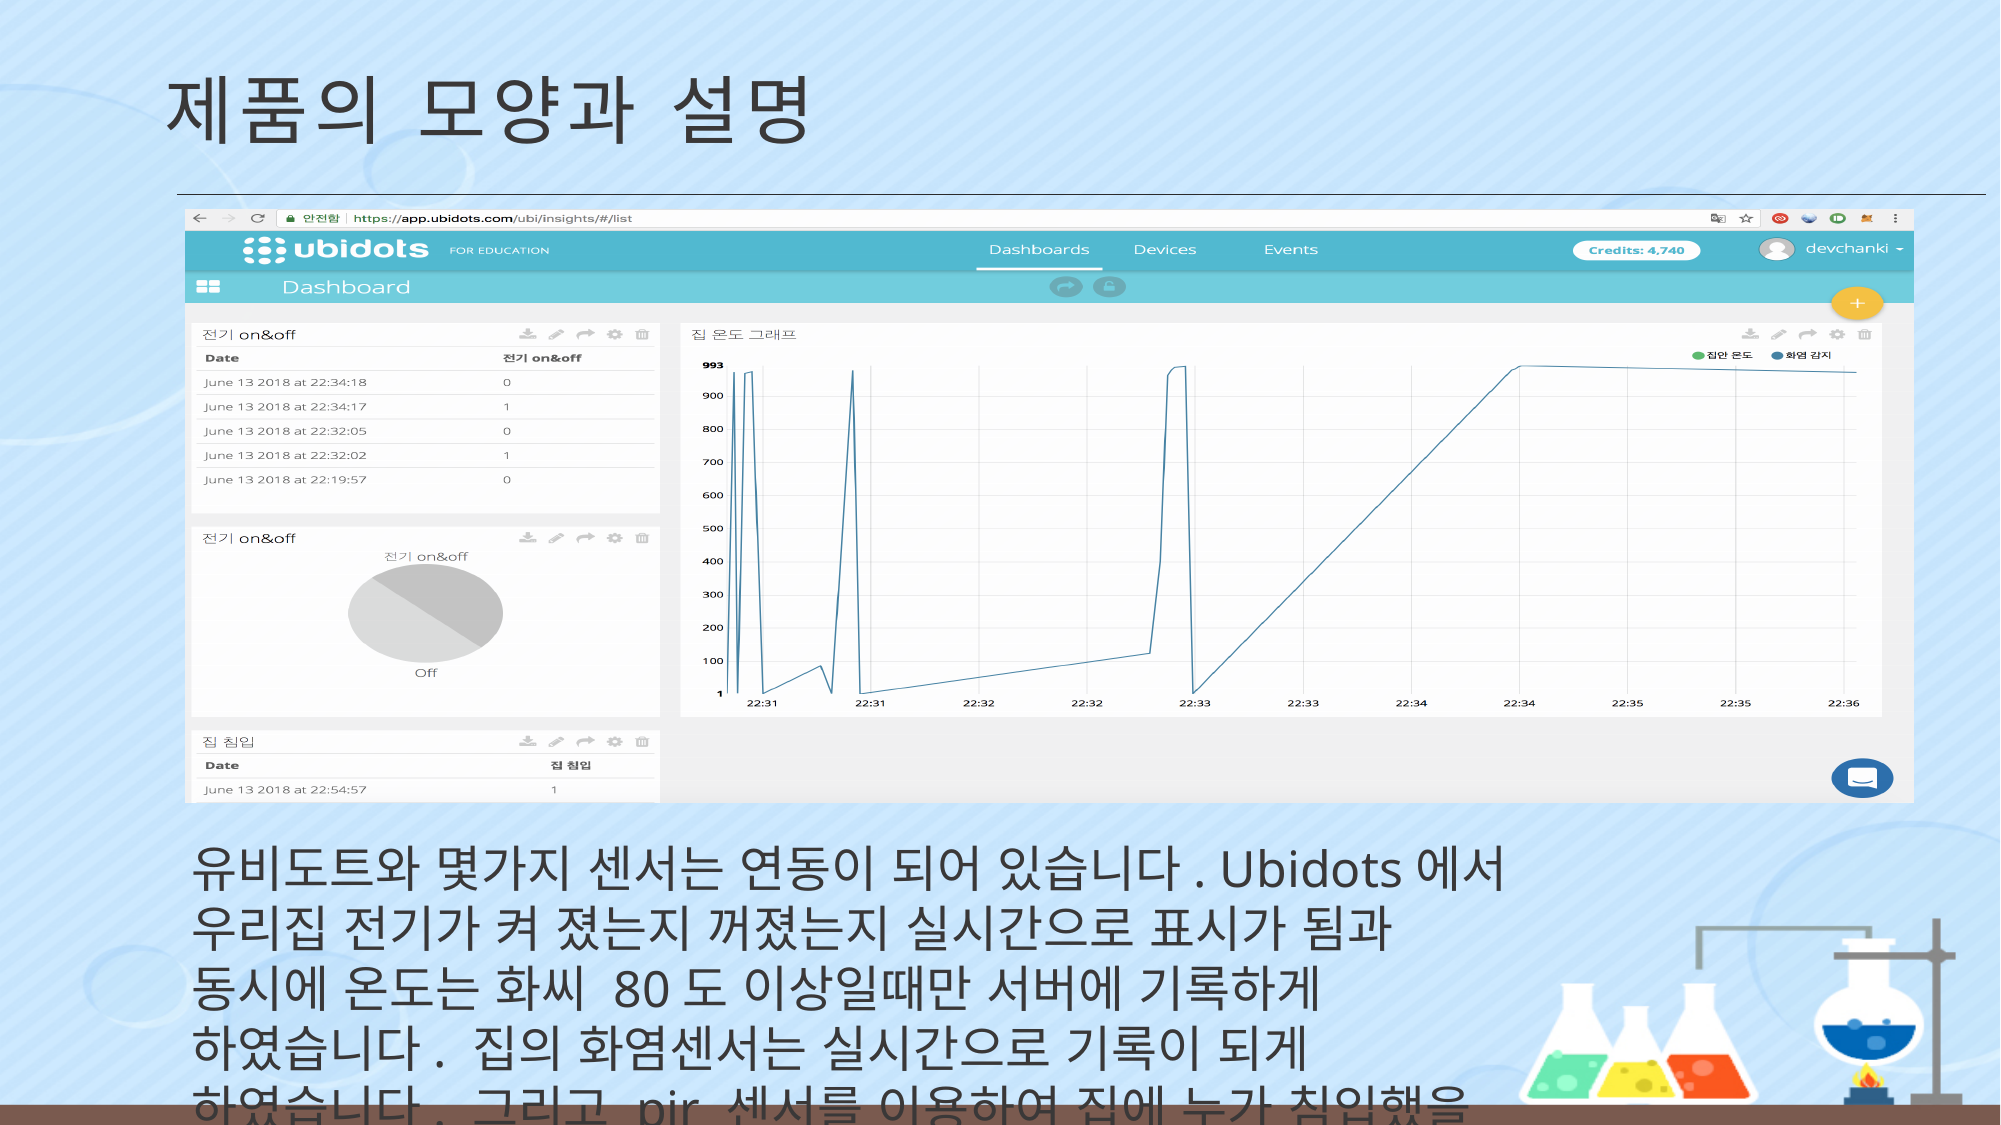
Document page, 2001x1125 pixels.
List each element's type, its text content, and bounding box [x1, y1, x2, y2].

picture [0, 0, 2001, 1125]
text_box 제품의 모양과 설명 [149, 56, 830, 162]
text_box 유비도트와 몇가지 센서는 연동이 되어 있습니다. Ubidots에서 우리집 전기가 켜 졌는지 꺼졌는지 실시간으로 표시가 됨과 동시에 온도는 화씨 80도 이상일때만 서버에 기록하게 하였습니다. 집의 화염센서는 실시간으로 기록이 되게 하였습니다. 그리고 pir 센서를 이용하여 집에 누가 침입했을 시 시간이 기록됩니다. [176, 829, 1523, 1125]
